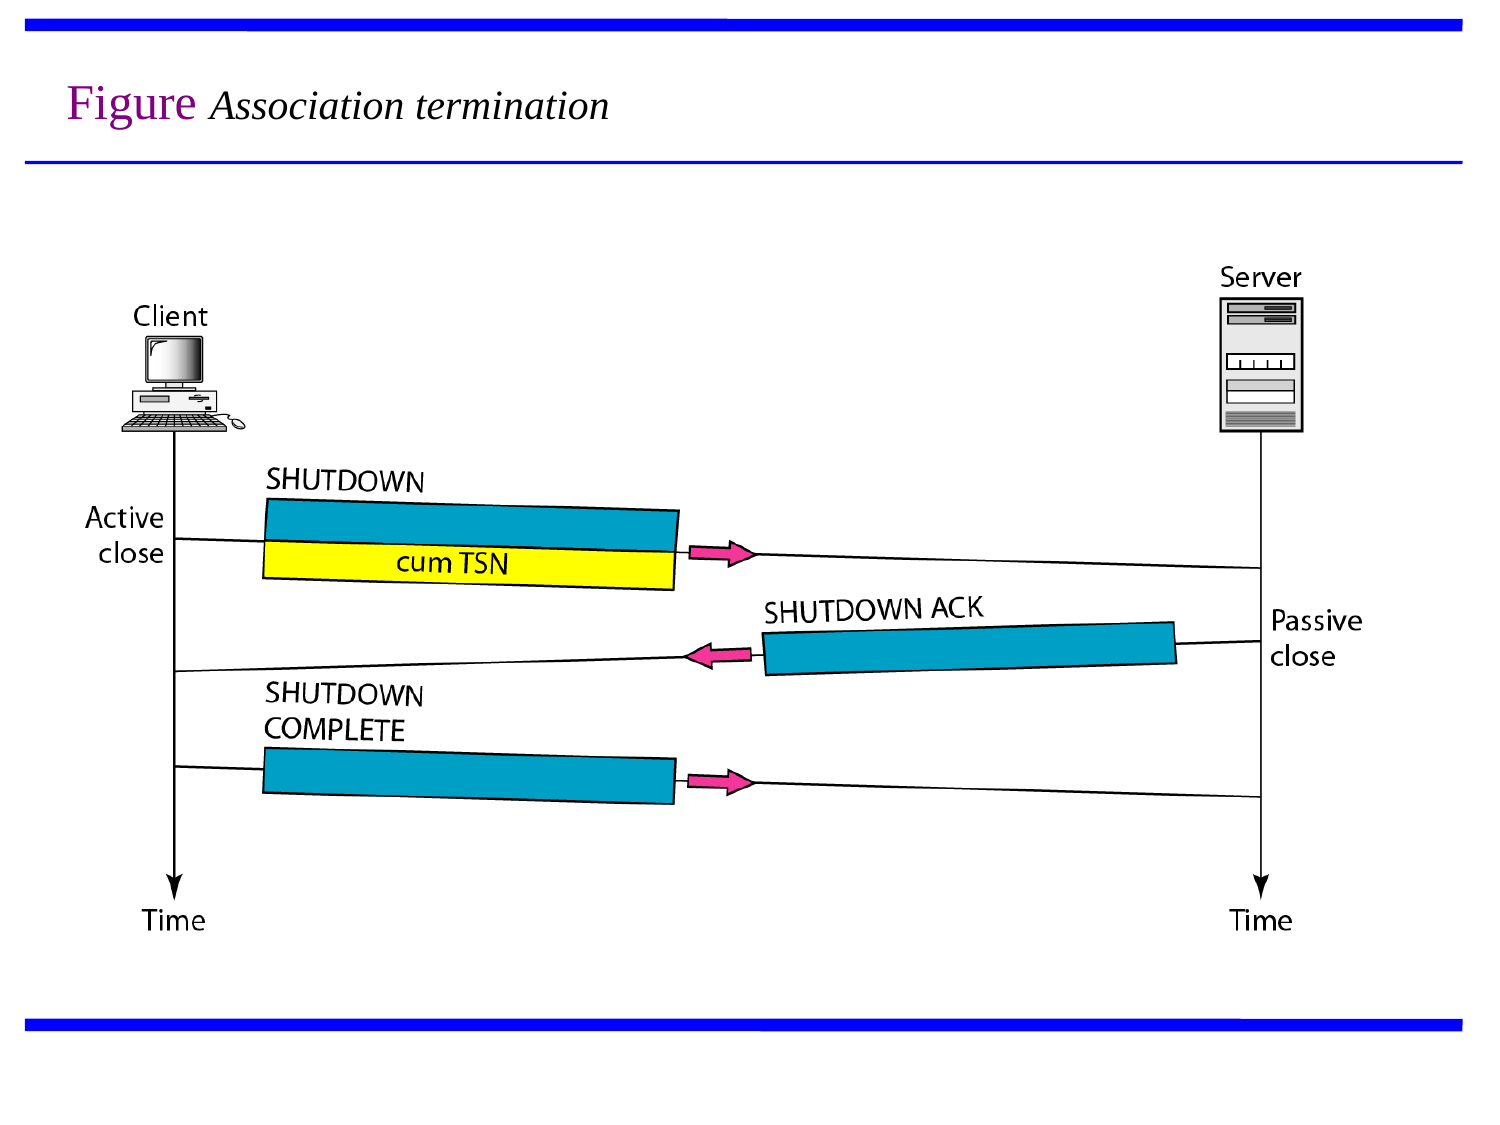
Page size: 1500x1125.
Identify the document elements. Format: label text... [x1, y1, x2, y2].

picture [84, 261, 1363, 938]
text_box Figure Association termination [51, 62, 626, 138]
